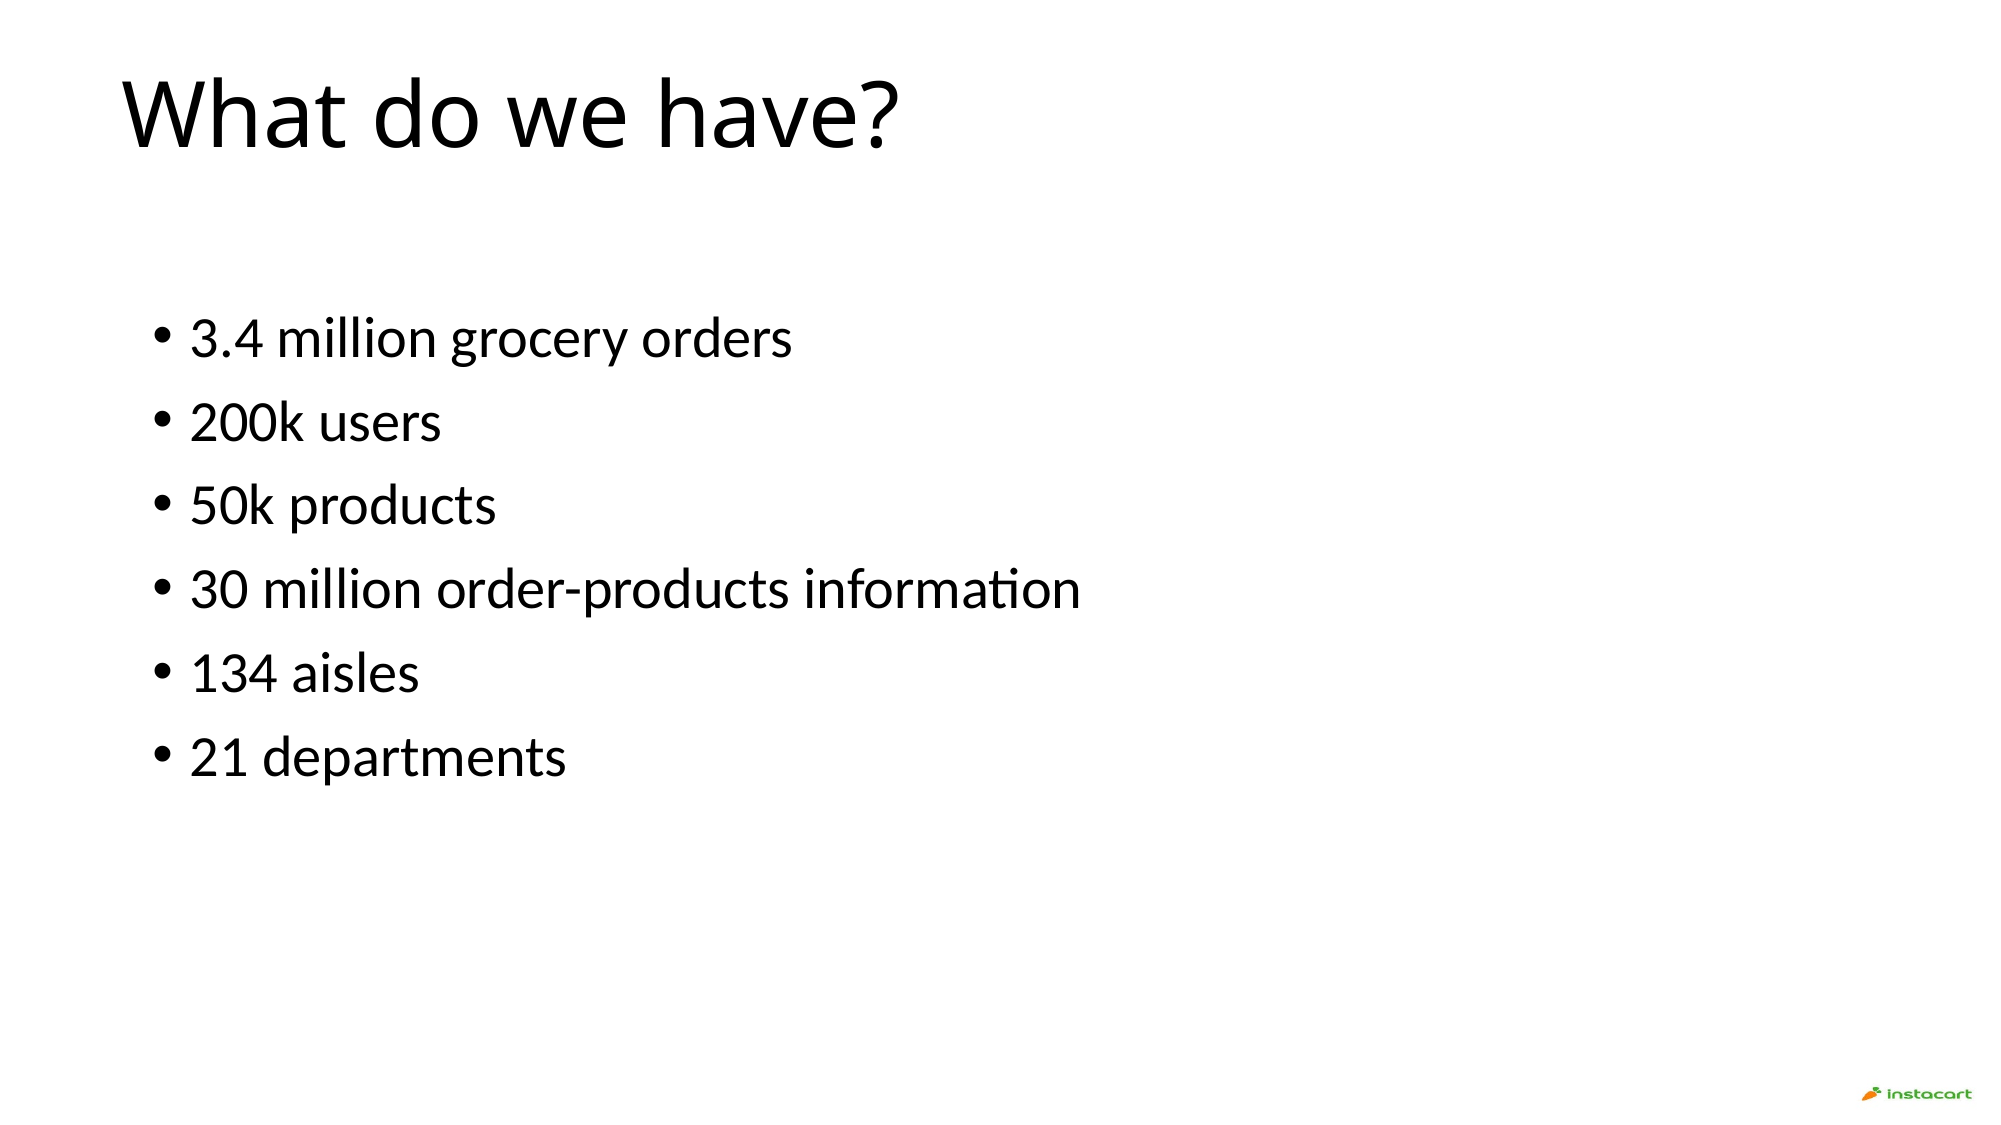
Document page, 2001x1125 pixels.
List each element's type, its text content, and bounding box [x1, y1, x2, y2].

picture [1844, 1065, 2000, 1125]
list 3.4 million grocery orders 200k users 50k products 30 million order-products information 134 aisles 21 departments [137, 299, 1543, 1014]
title What do we have? [106, 36, 1832, 200]
